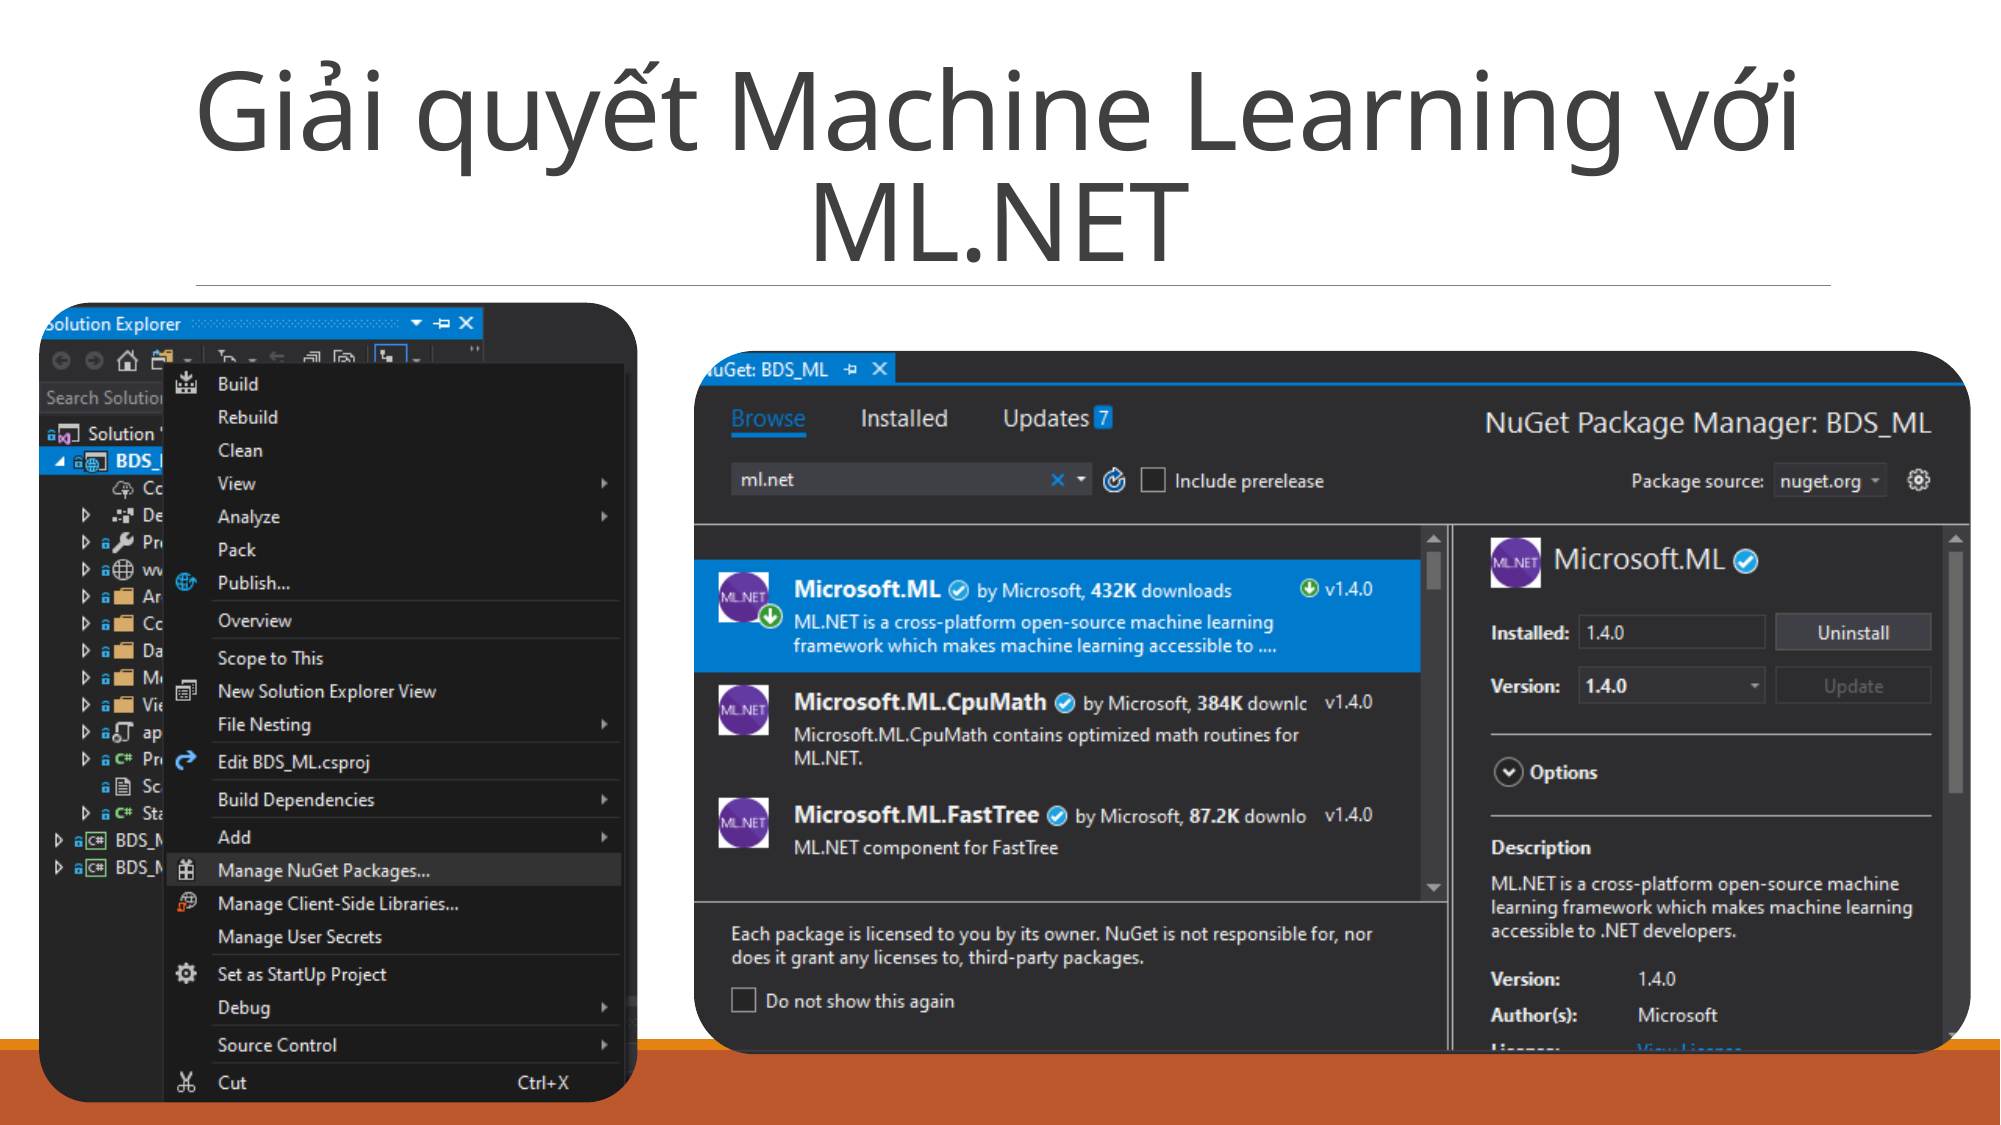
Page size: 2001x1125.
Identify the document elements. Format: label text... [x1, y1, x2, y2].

title Giải quyết Machine Learning với ML.NET [39, 53, 1957, 292]
picture [693, 350, 1972, 1055]
picture [38, 302, 638, 1103]
